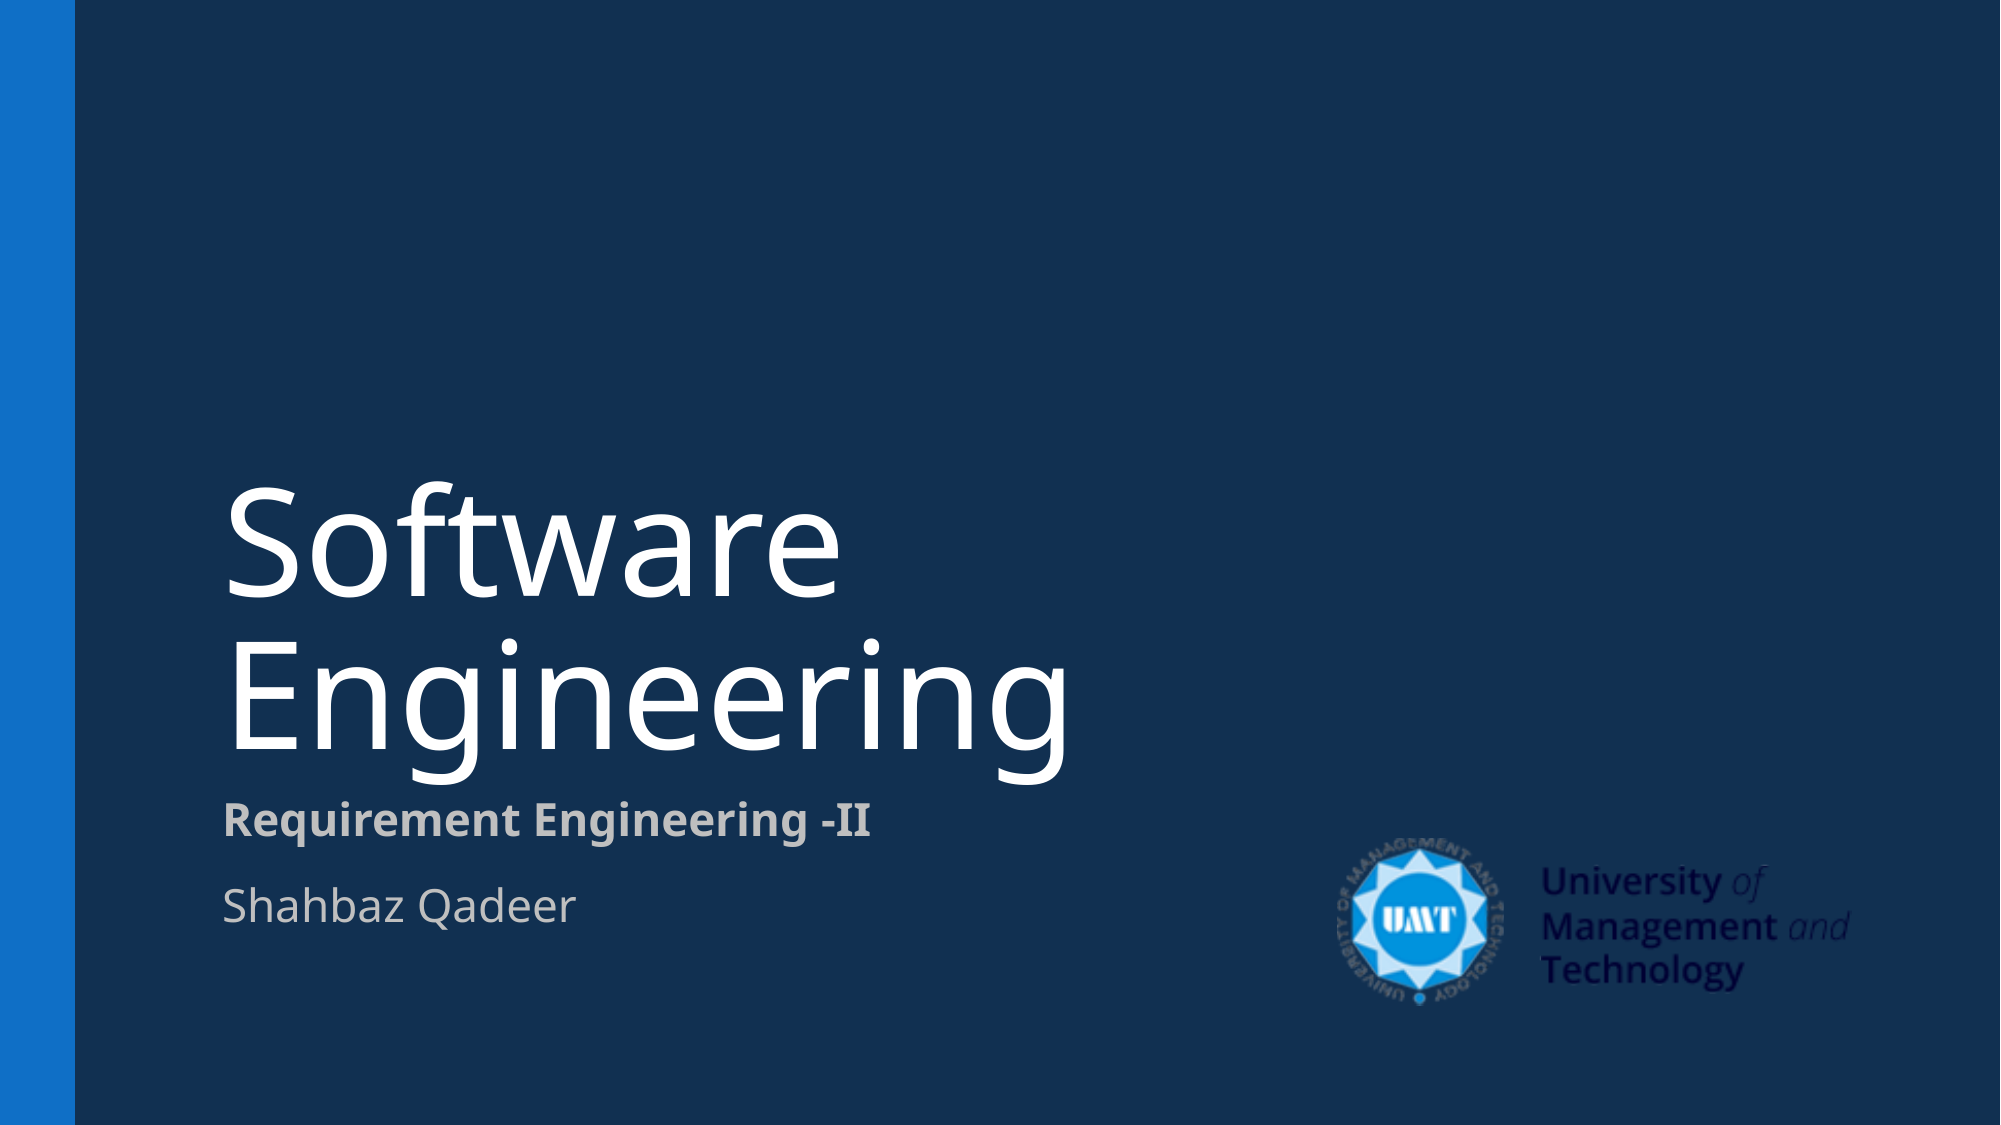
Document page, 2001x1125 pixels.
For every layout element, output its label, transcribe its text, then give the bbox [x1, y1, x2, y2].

subtitle Requirement Engineering -II Shahbaz Qadeer [206, 787, 1752, 1065]
title Software Engineering [206, 124, 1752, 787]
picture [1337, 837, 1852, 1007]
